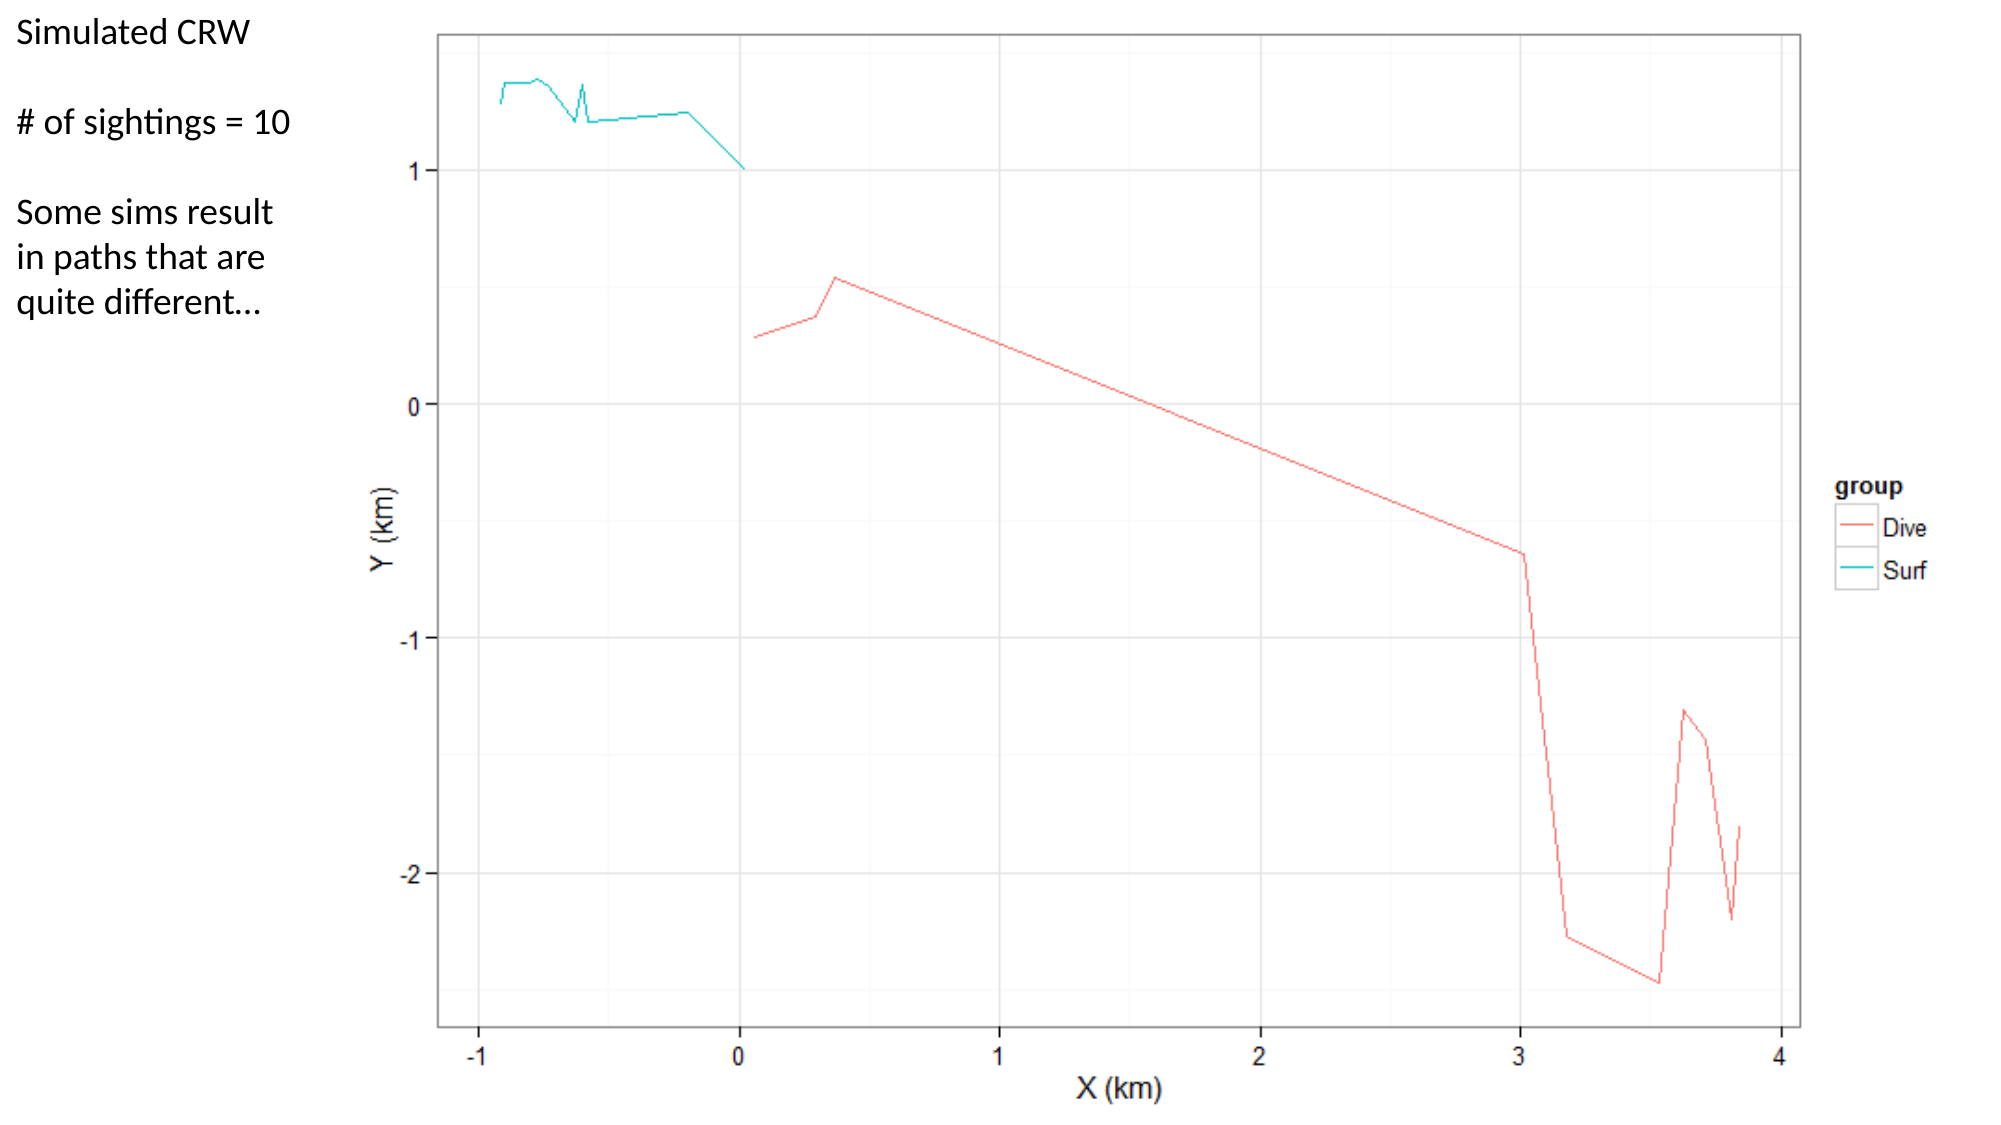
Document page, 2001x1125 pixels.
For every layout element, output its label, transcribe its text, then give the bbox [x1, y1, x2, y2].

text_box Simulated CRW # of sightings = 10 Some sims result in paths that are quite different… [1, 0, 306, 375]
picture [341, 0, 2000, 1125]
